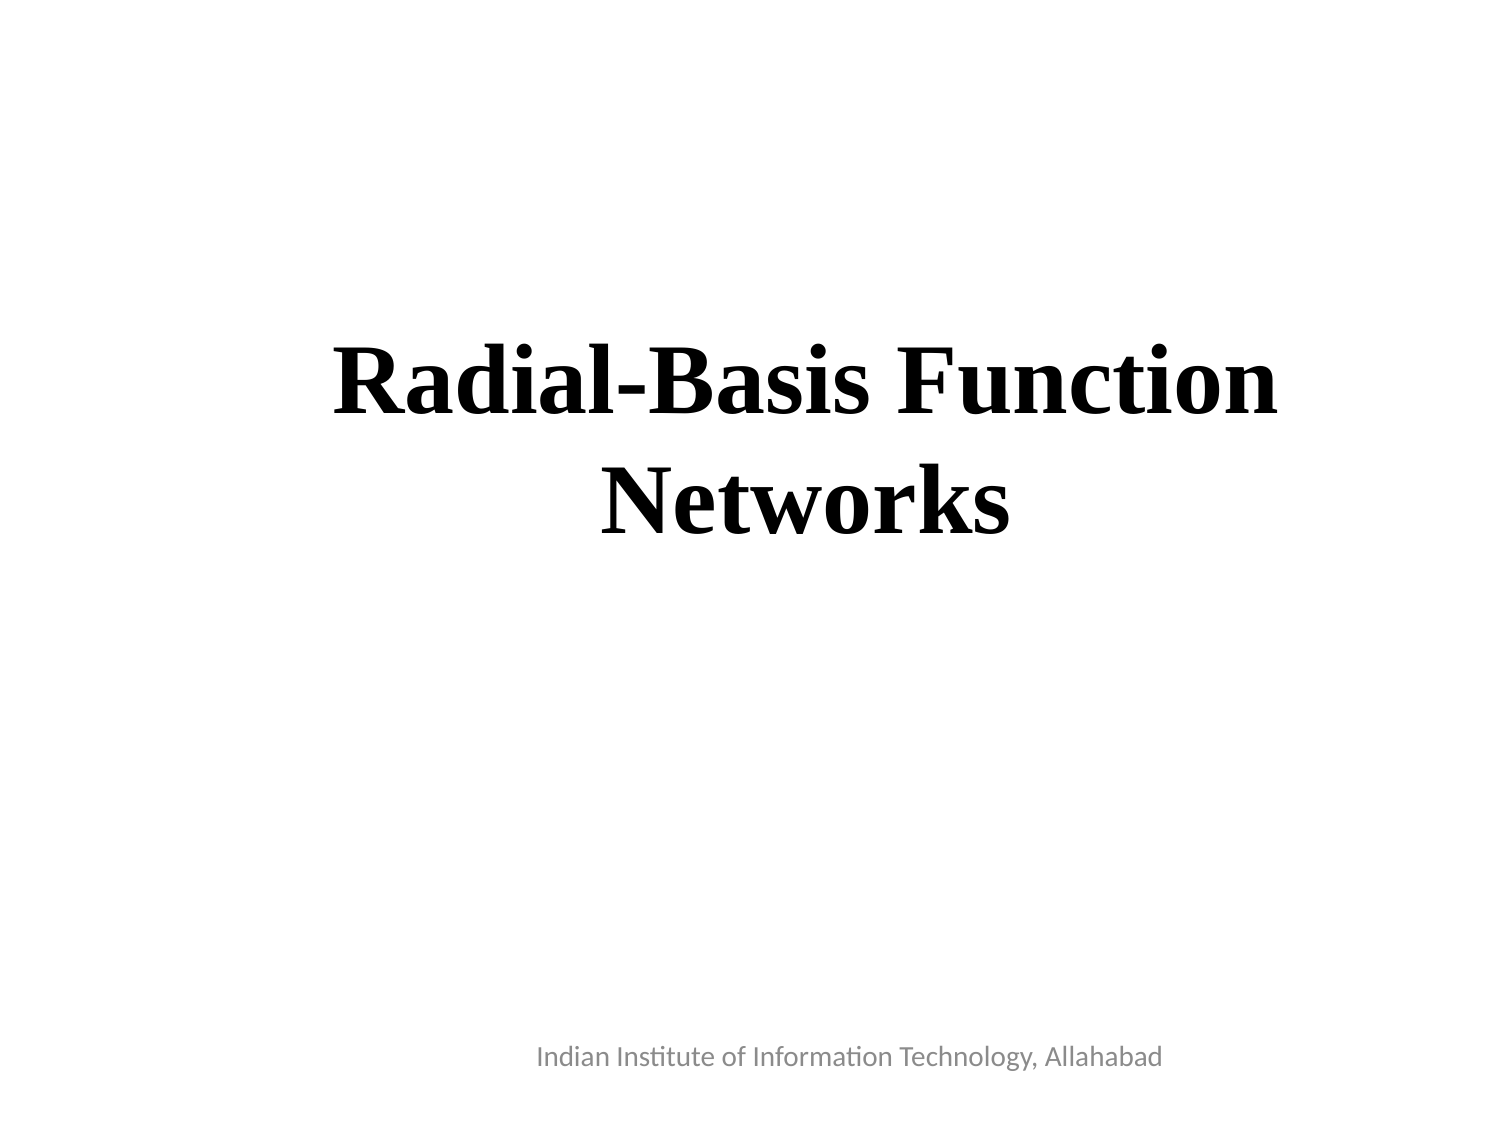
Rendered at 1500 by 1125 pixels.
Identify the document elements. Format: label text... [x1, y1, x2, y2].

title Radial-Basis Function Networks [112, 312, 1500, 554]
footer Indian Institute of Information Technology, Allahabad [512, 1025, 1188, 1085]
